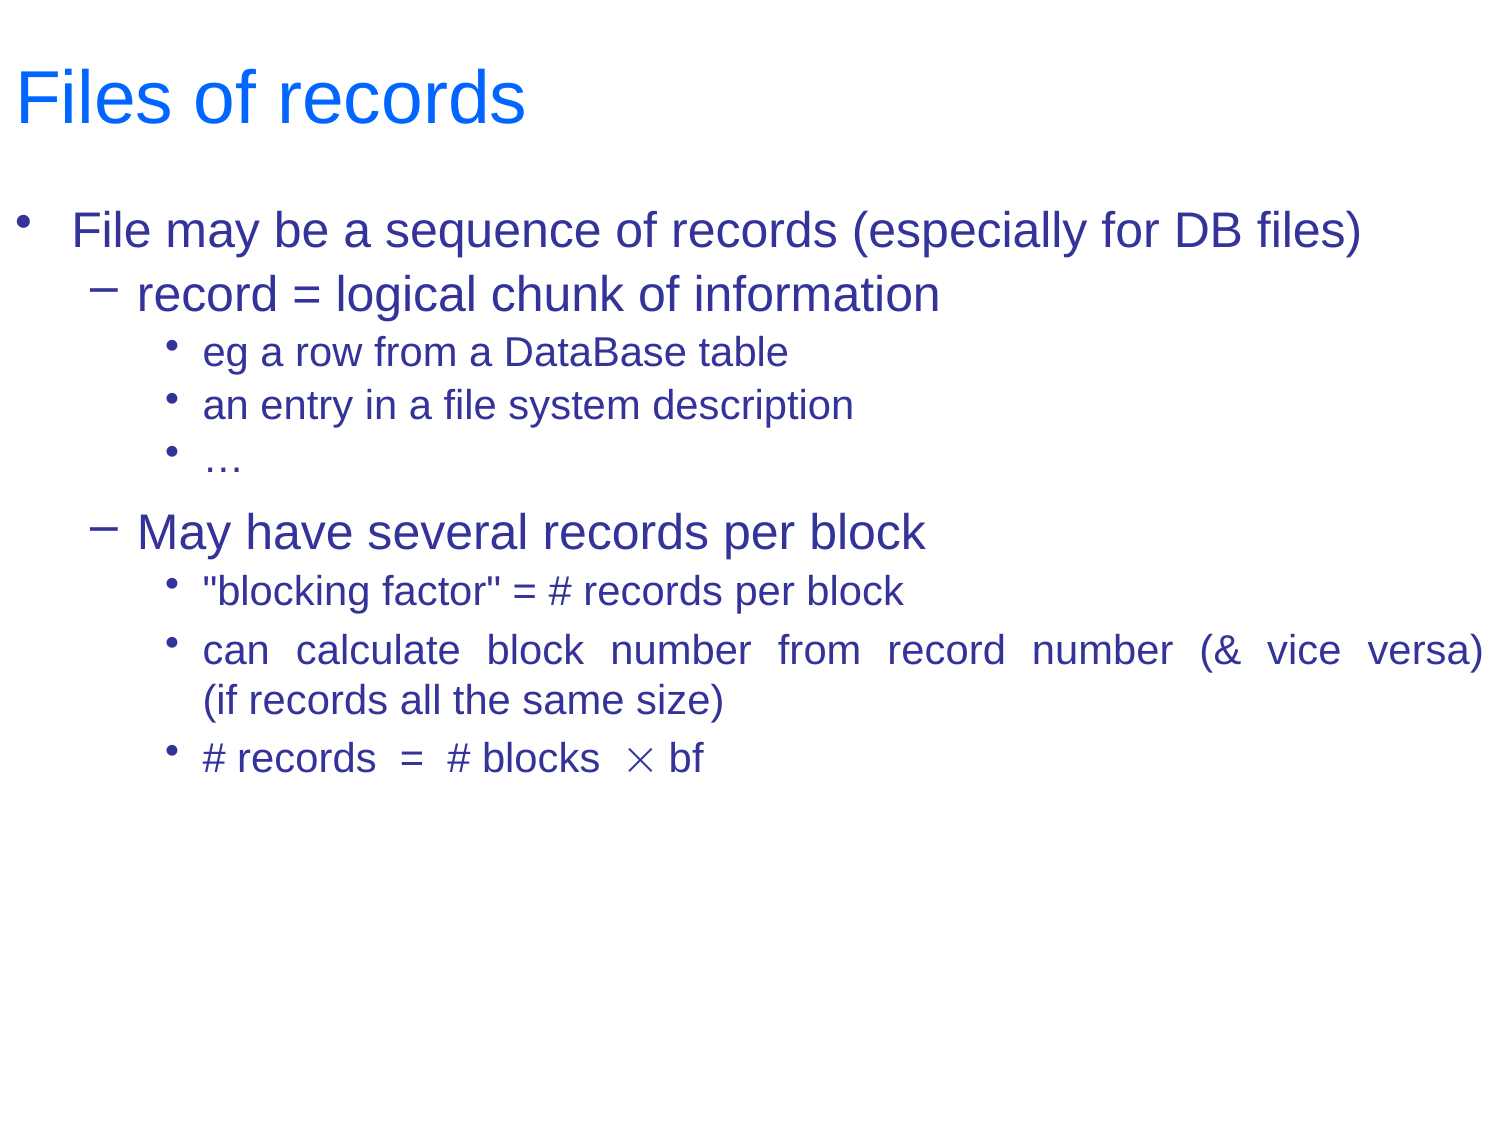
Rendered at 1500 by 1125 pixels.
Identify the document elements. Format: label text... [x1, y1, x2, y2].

title Files of records [0, 0, 1500, 188]
list File may be a sequence of records (especially for DB files) record = logical chunk of information eg a row from a DataBase table an entry in a file system description … May have several records per block "blocking factor" = # records per block can calculate block number from record number (& vice versa) (if records all the same size) # records = # blocks  bf [0, 196, 1500, 1125]
